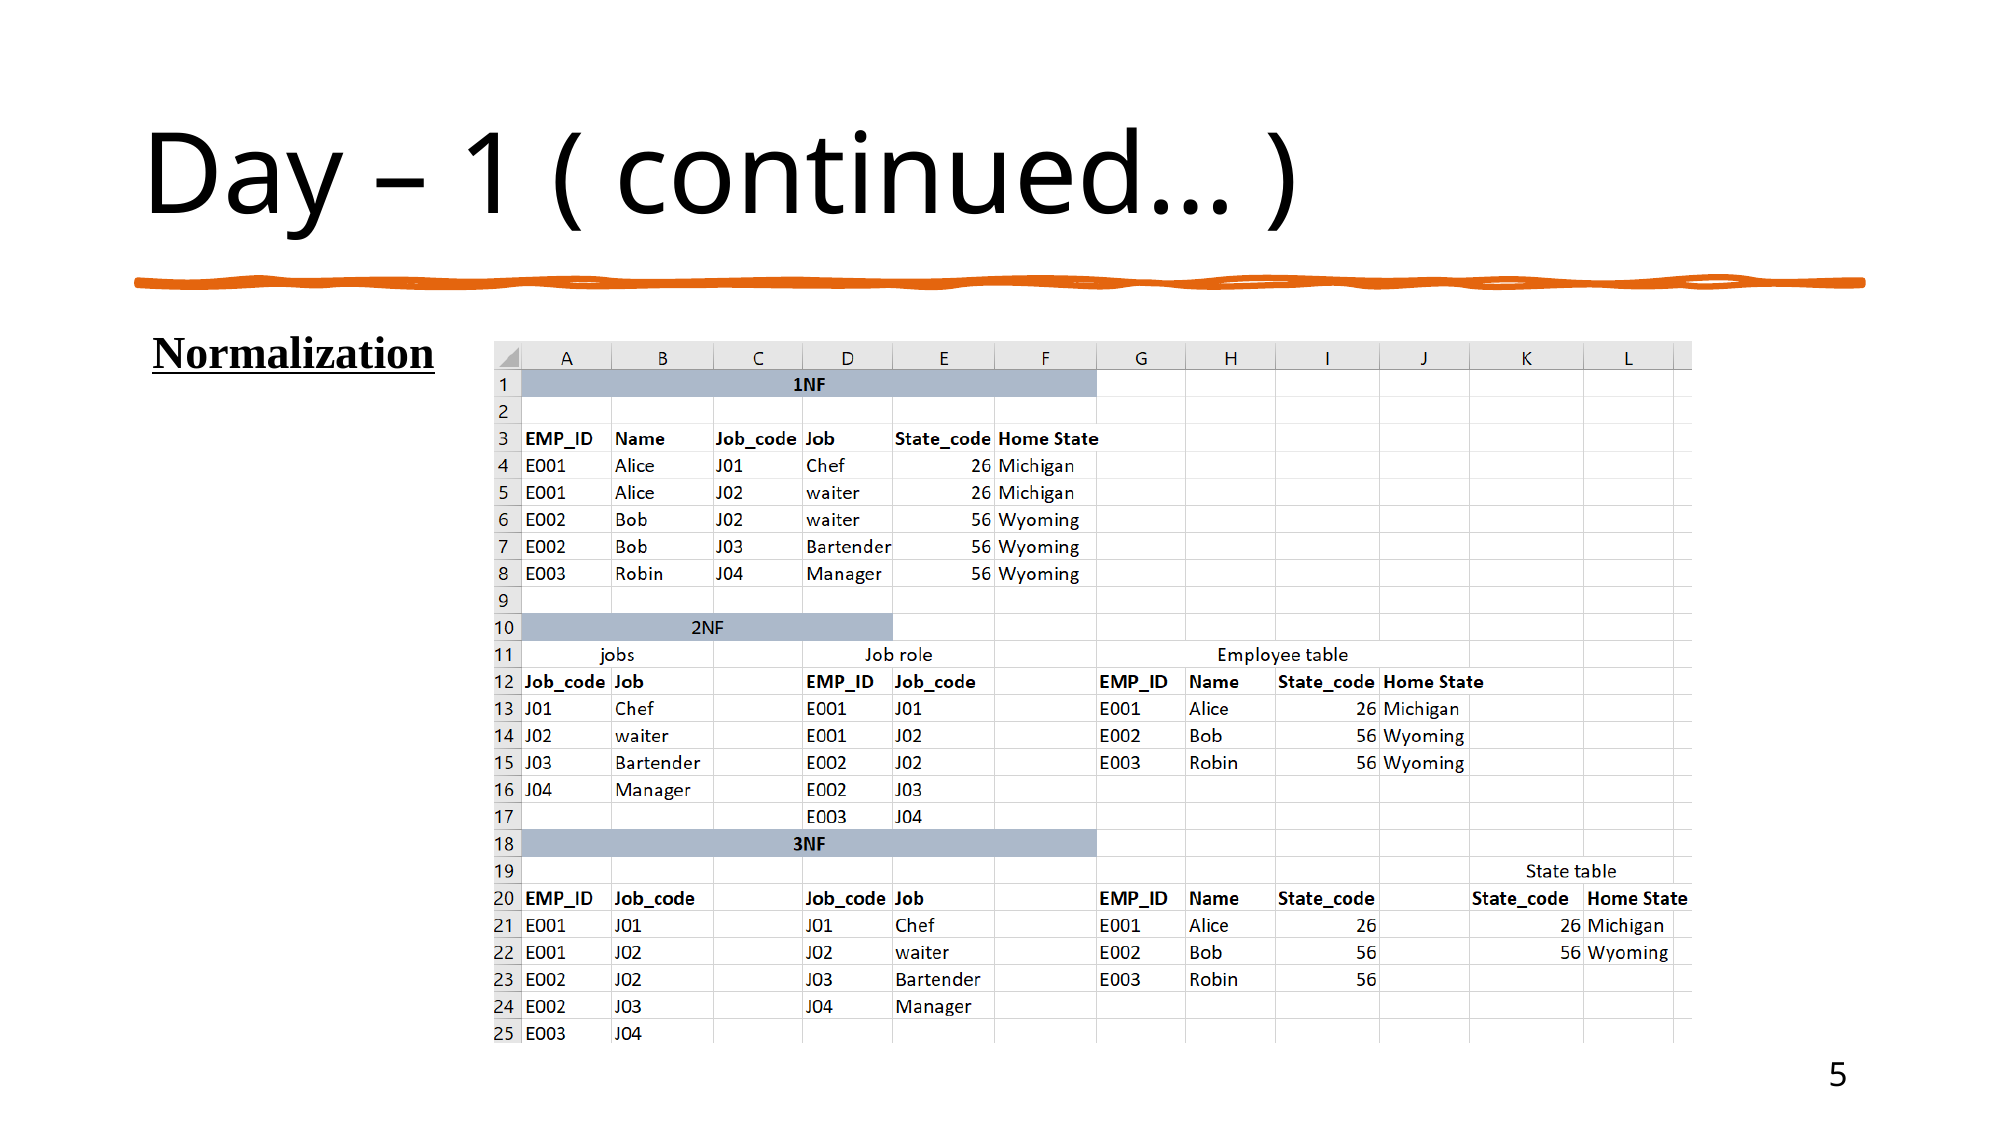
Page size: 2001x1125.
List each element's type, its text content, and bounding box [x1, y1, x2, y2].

list Normalization [137, 310, 1863, 984]
slide_number 5 [1412, 1042, 1863, 1103]
title Day – 1 ( continued… ) [126, 59, 1851, 278]
picture [494, 341, 1692, 1043]
